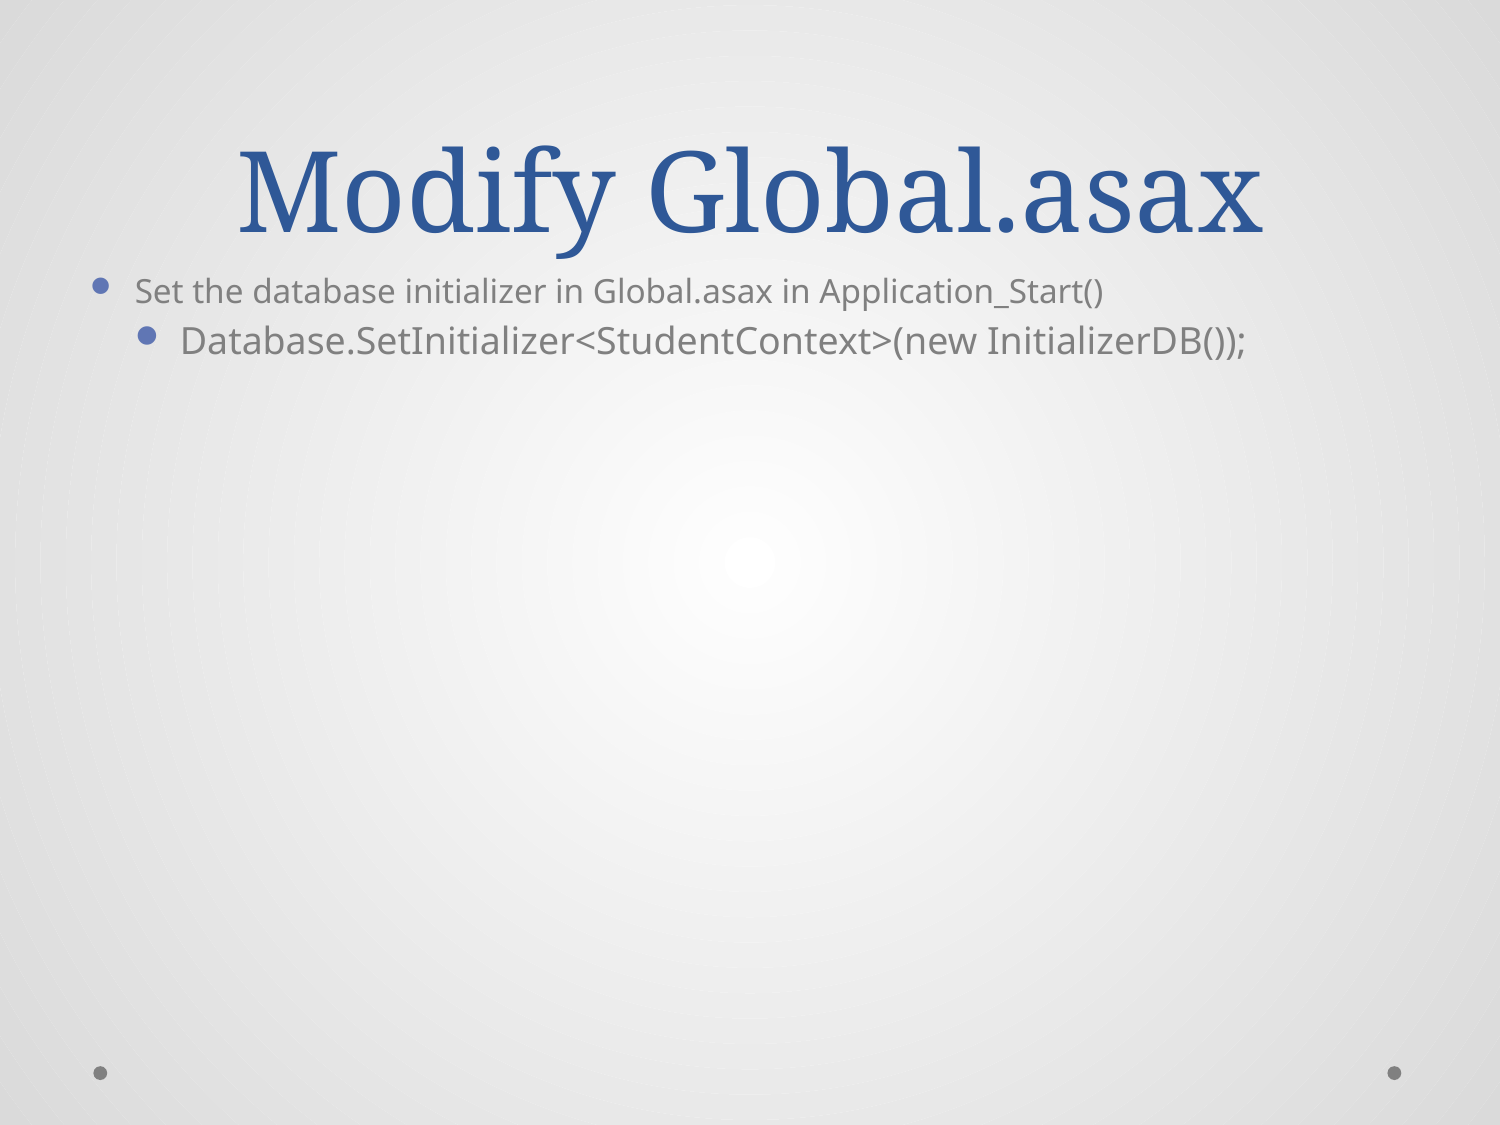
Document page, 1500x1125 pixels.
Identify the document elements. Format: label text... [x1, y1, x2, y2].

list Set the database initializer in Global.asax in Application_Start() Database.SetInitializer<StudentContext>(new InitializerDB()); [75, 262, 1425, 1005]
title Modify Global.asax [75, 0, 1425, 262]
